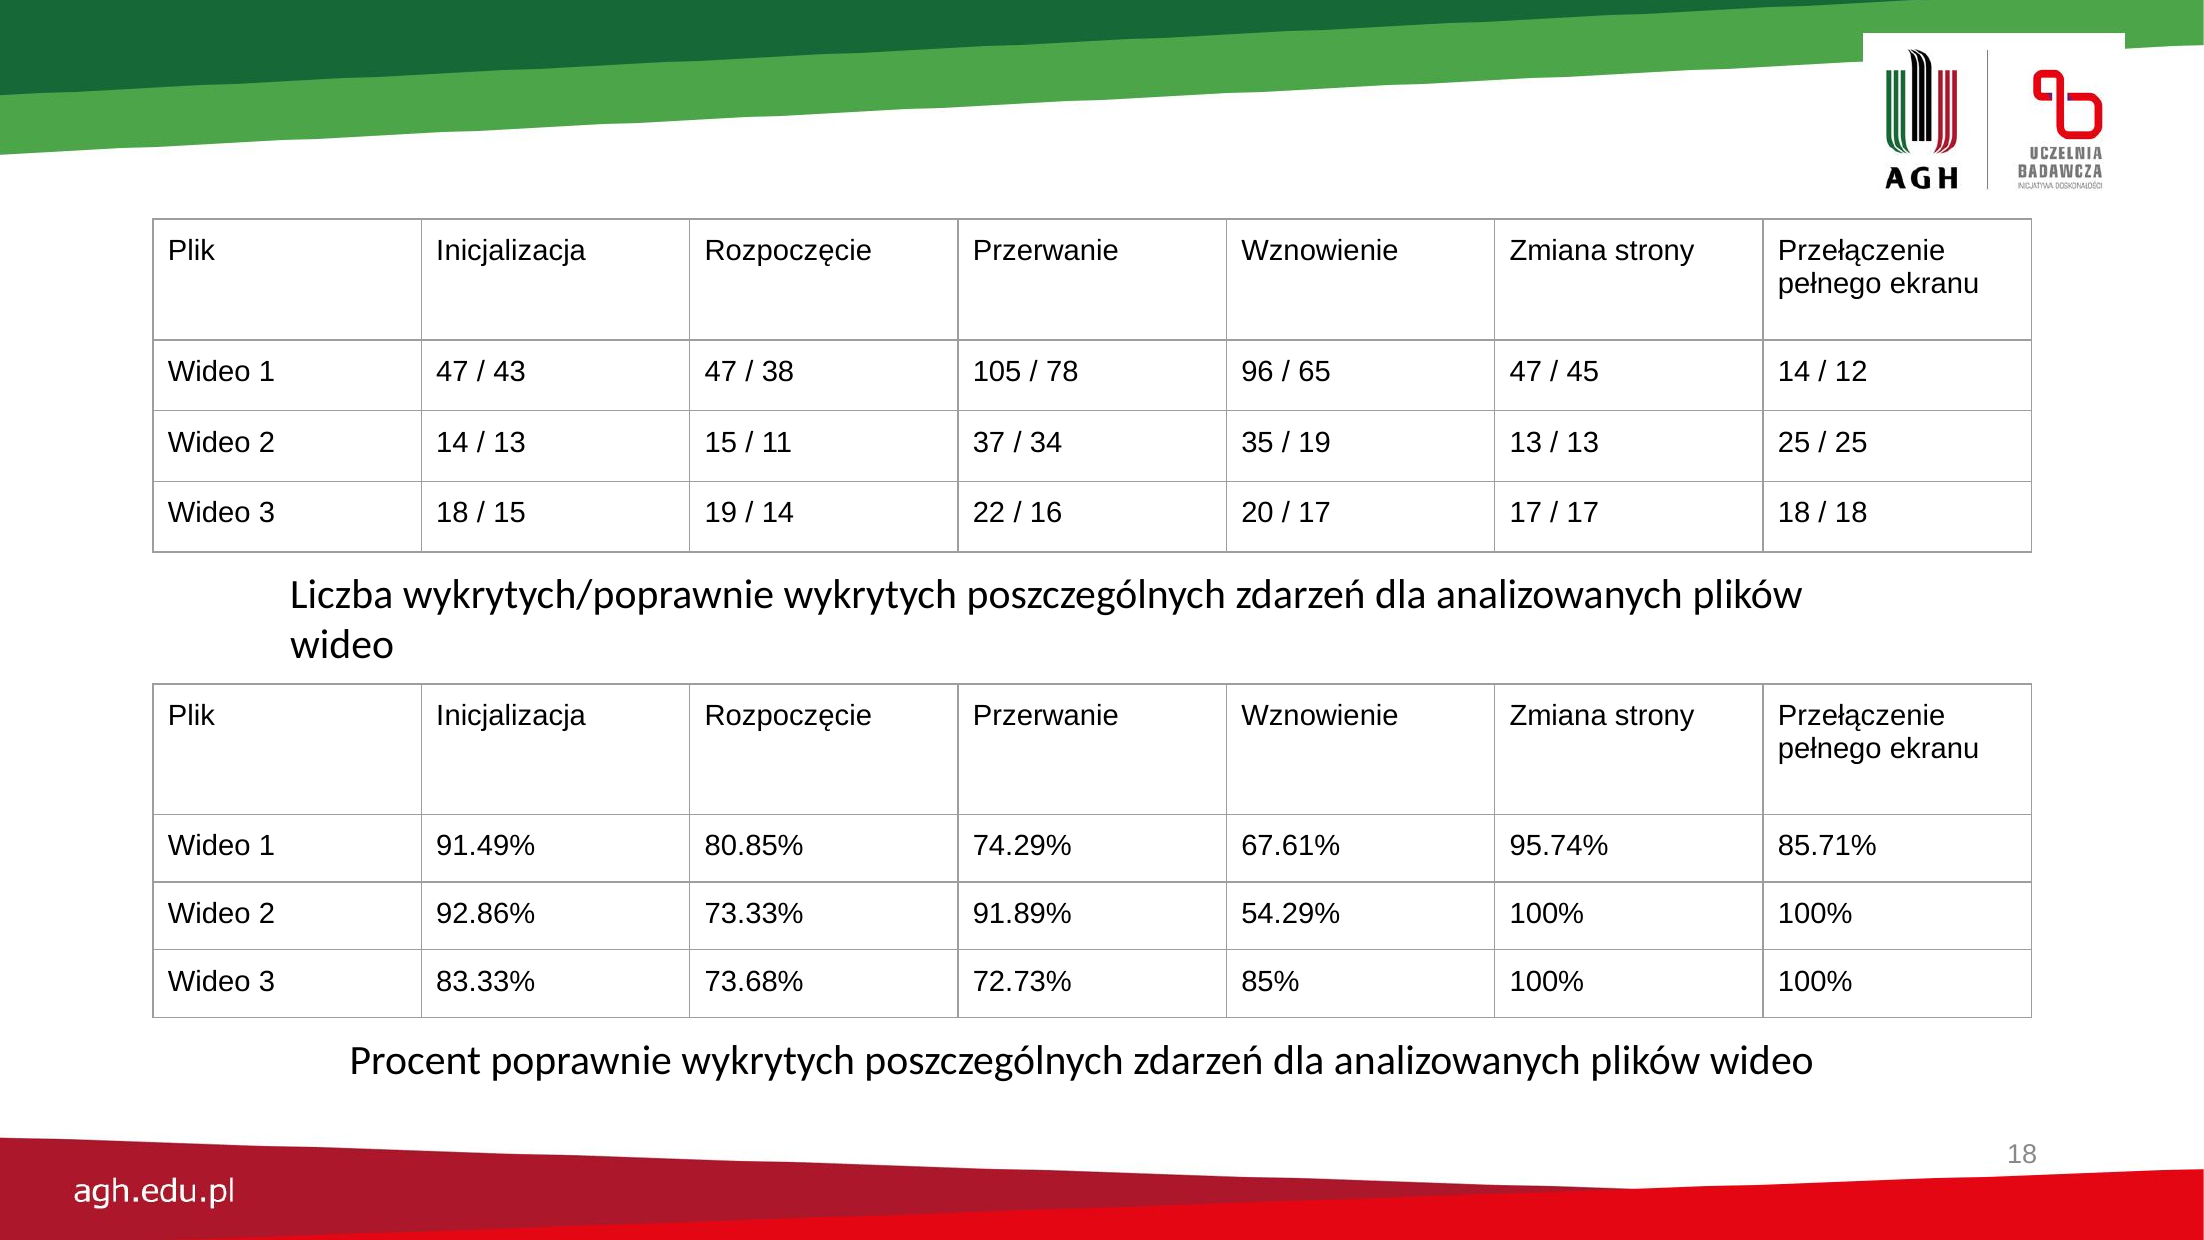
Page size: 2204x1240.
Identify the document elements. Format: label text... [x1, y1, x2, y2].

table_cell 91.89% [959, 883, 1226, 949]
table_cell Wideo 3 [154, 950, 421, 1017]
table_cell 20 / 17 [1227, 482, 1494, 551]
text_box Liczba wykrytych/poprawnie wykrytych poszczególnych zdarzeń dla analizowanych plików wideo [275, 552, 1929, 683]
table_cell 19 / 14 [690, 482, 957, 551]
table_header Zmiana strony [1495, 685, 1762, 814]
table_cell 95.74% [1495, 815, 1762, 881]
table_cell 85.71% [1764, 815, 2031, 881]
table_cell 80.85% [690, 815, 957, 881]
table_header Inicjalizacja [422, 685, 689, 814]
table_header Plik [154, 685, 421, 814]
table_header Wznowienie [1227, 220, 1494, 339]
table_cell 74.29% [959, 815, 1226, 881]
table_header Wznowienie [1227, 685, 1494, 814]
table_cell Wideo 2 [154, 883, 421, 949]
table_cell Wideo 3 [154, 482, 421, 551]
table_cell 25 / 25 [1764, 411, 2031, 481]
table_cell 91.49% [422, 815, 689, 881]
table_cell 13 / 13 [1495, 411, 1762, 481]
table_cell 83.33% [422, 950, 689, 1017]
table_cell 17 / 17 [1495, 482, 1762, 551]
table_cell 47 / 38 [690, 341, 957, 410]
table_cell 47 / 45 [1495, 341, 1762, 410]
table_cell 47 / 43 [422, 341, 689, 410]
table_cell 54.29% [1227, 883, 1494, 949]
table_cell 22 / 16 [959, 482, 1226, 551]
table_cell 100% [1495, 883, 1762, 949]
table_cell 72.73% [959, 950, 1226, 1017]
table_cell 96 / 65 [1227, 341, 1494, 410]
table_header Rozpoczęcie [690, 685, 957, 814]
picture [0, 0, 2204, 1240]
table_cell 14 / 12 [1764, 341, 2031, 410]
table_cell 73.33% [690, 883, 957, 949]
table_cell Wideo 2 [154, 411, 421, 481]
table_cell 105 / 78 [959, 341, 1226, 410]
table_cell 37 / 34 [959, 411, 1226, 481]
table_cell Wideo 1 [154, 815, 421, 881]
table_header Przełączenie pełnego ekranu [1764, 685, 2031, 814]
table_cell 67.61% [1227, 815, 1494, 881]
table_cell 92.86% [422, 883, 689, 949]
table_cell 35 / 19 [1227, 411, 1494, 481]
table_header Zmiana strony [1495, 220, 1762, 339]
table_cell 18 / 15 [422, 482, 689, 551]
table_cell 100% [1764, 883, 2031, 949]
table_header Rozpoczęcie [690, 220, 957, 339]
text_box Procent poprawnie wykrytych poszczególnych zdarzeń dla analizowanych plików wideo [334, 1017, 1850, 1098]
slide_number ‹#› [1556, 1119, 2053, 1186]
table_cell Wideo 1 [154, 341, 421, 410]
table_cell 73.68% [690, 950, 957, 1017]
table_cell 14 / 13 [422, 411, 689, 481]
table_cell 85% [1227, 950, 1494, 1017]
table_header Przerwanie [959, 685, 1226, 814]
table_header Inicjalizacja [422, 220, 689, 339]
table_header Plik [154, 220, 421, 339]
table_header Przełączenie pełnego ekranu [1764, 220, 2031, 339]
table_cell 100% [1764, 950, 2031, 1017]
table_cell 18 / 18 [1764, 482, 2031, 551]
table_cell 15 / 11 [690, 411, 957, 481]
table_cell 100% [1495, 950, 1762, 1017]
table_header Przerwanie [959, 220, 1226, 339]
